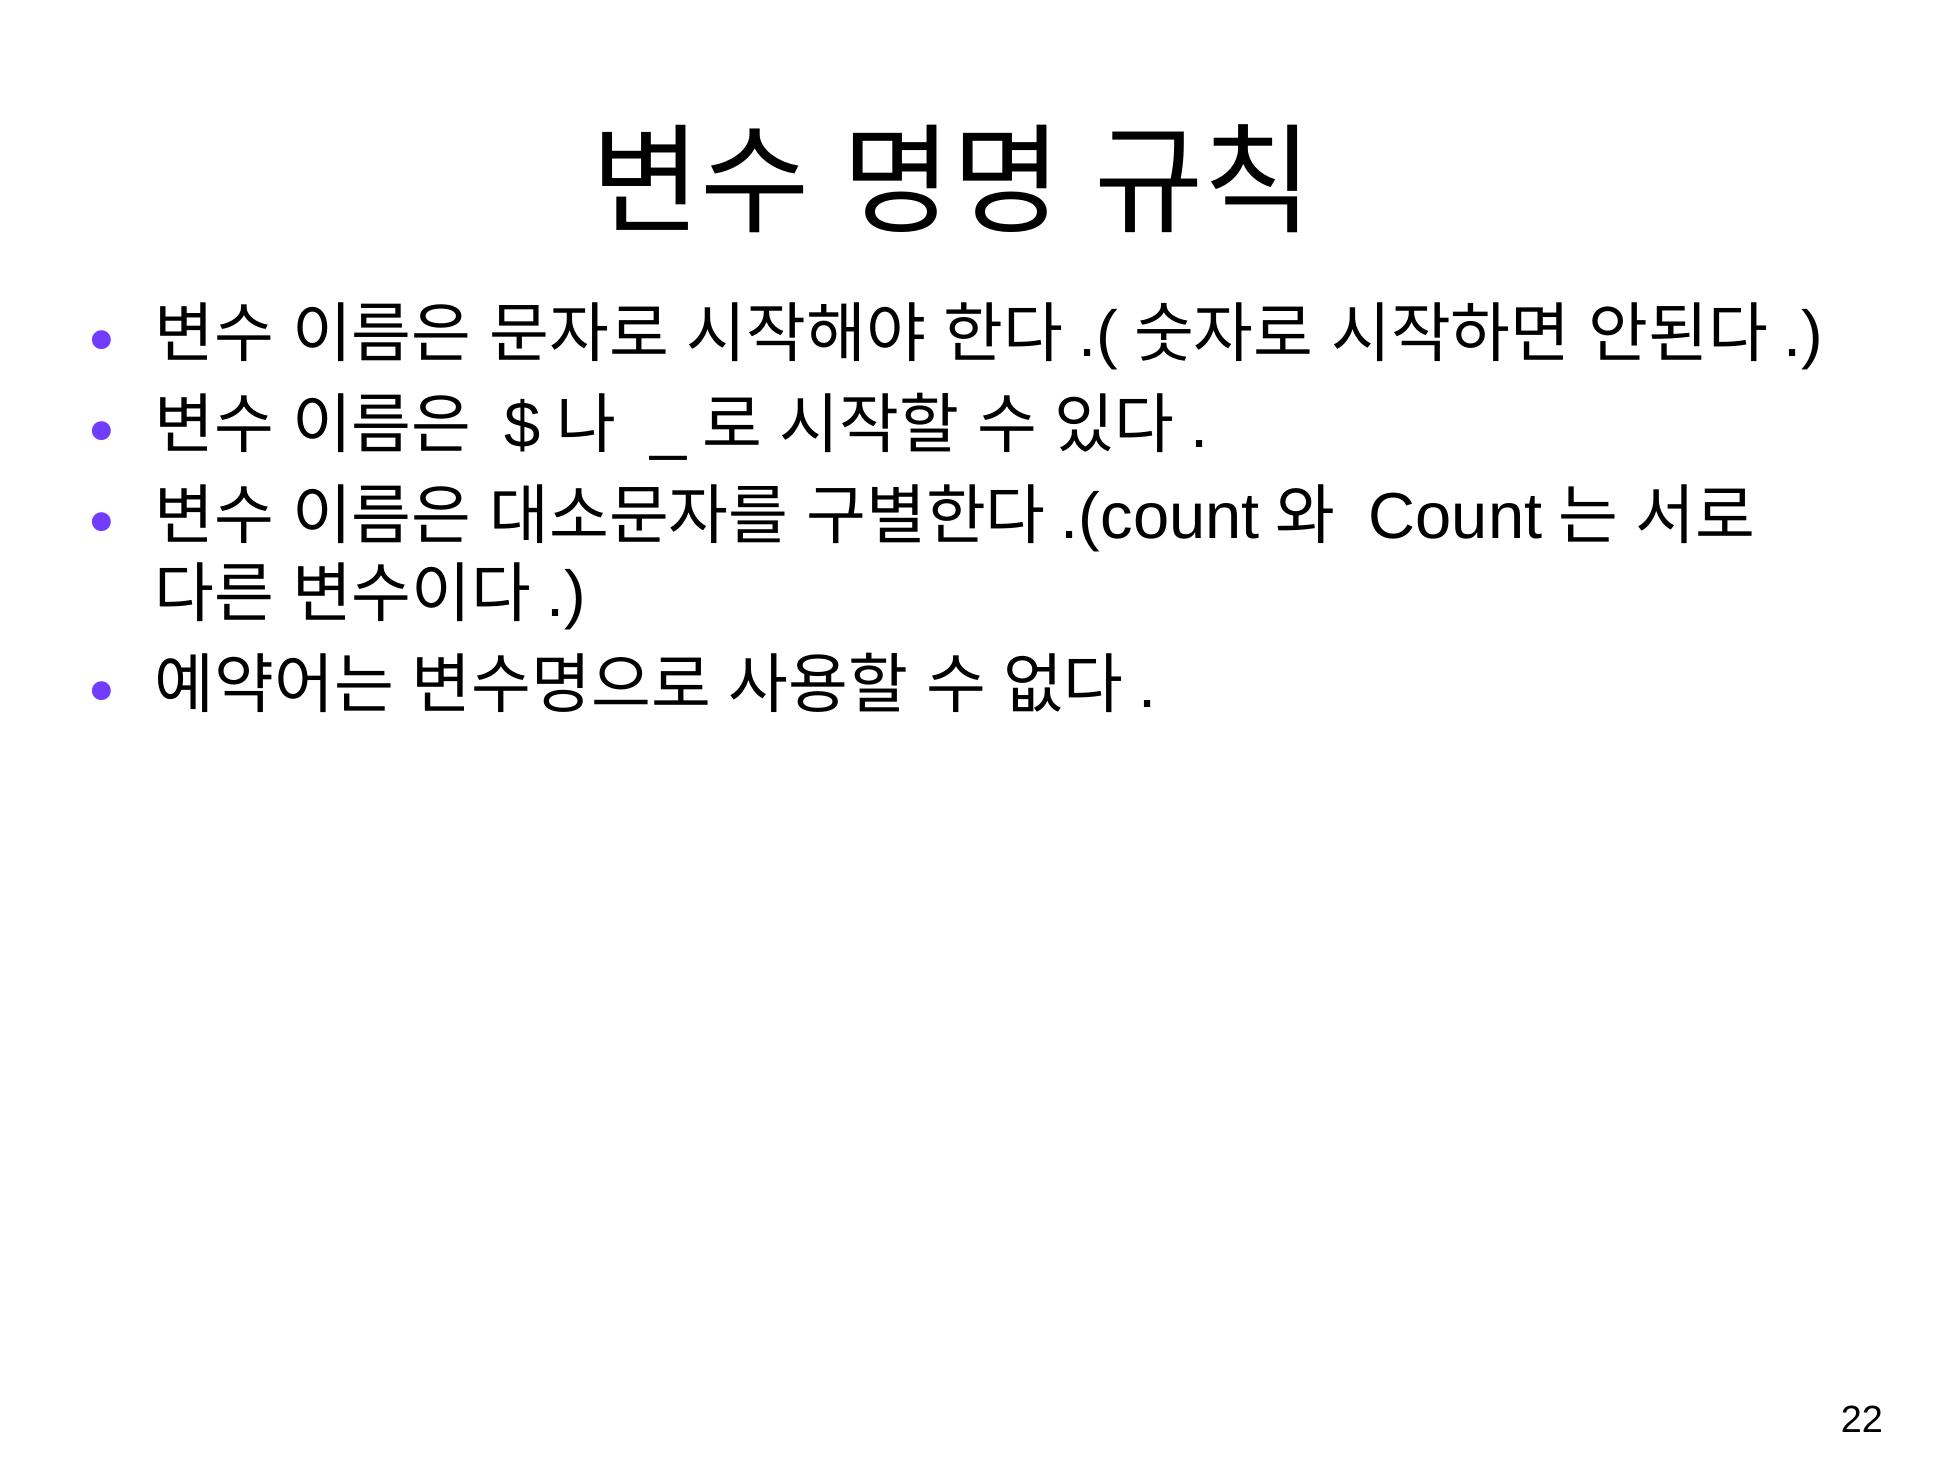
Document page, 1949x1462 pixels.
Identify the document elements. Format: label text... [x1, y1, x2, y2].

slide_number 22 [1496, 1372, 1899, 1462]
title 변수 명명 규칙 [156, 92, 1749, 255]
list 변수 이름은 문자로 시작해야 한다.(숫자로 시작하면 안된다.) 변수 이름은 $나 _로 시작할 수 있다. 변수 이름은 대소문자를 구별한다.(count와 Count는 서로 다른 변수이다.) 예약어는 변수명으로 사용할 수 없다. [66, 284, 1839, 1343]
